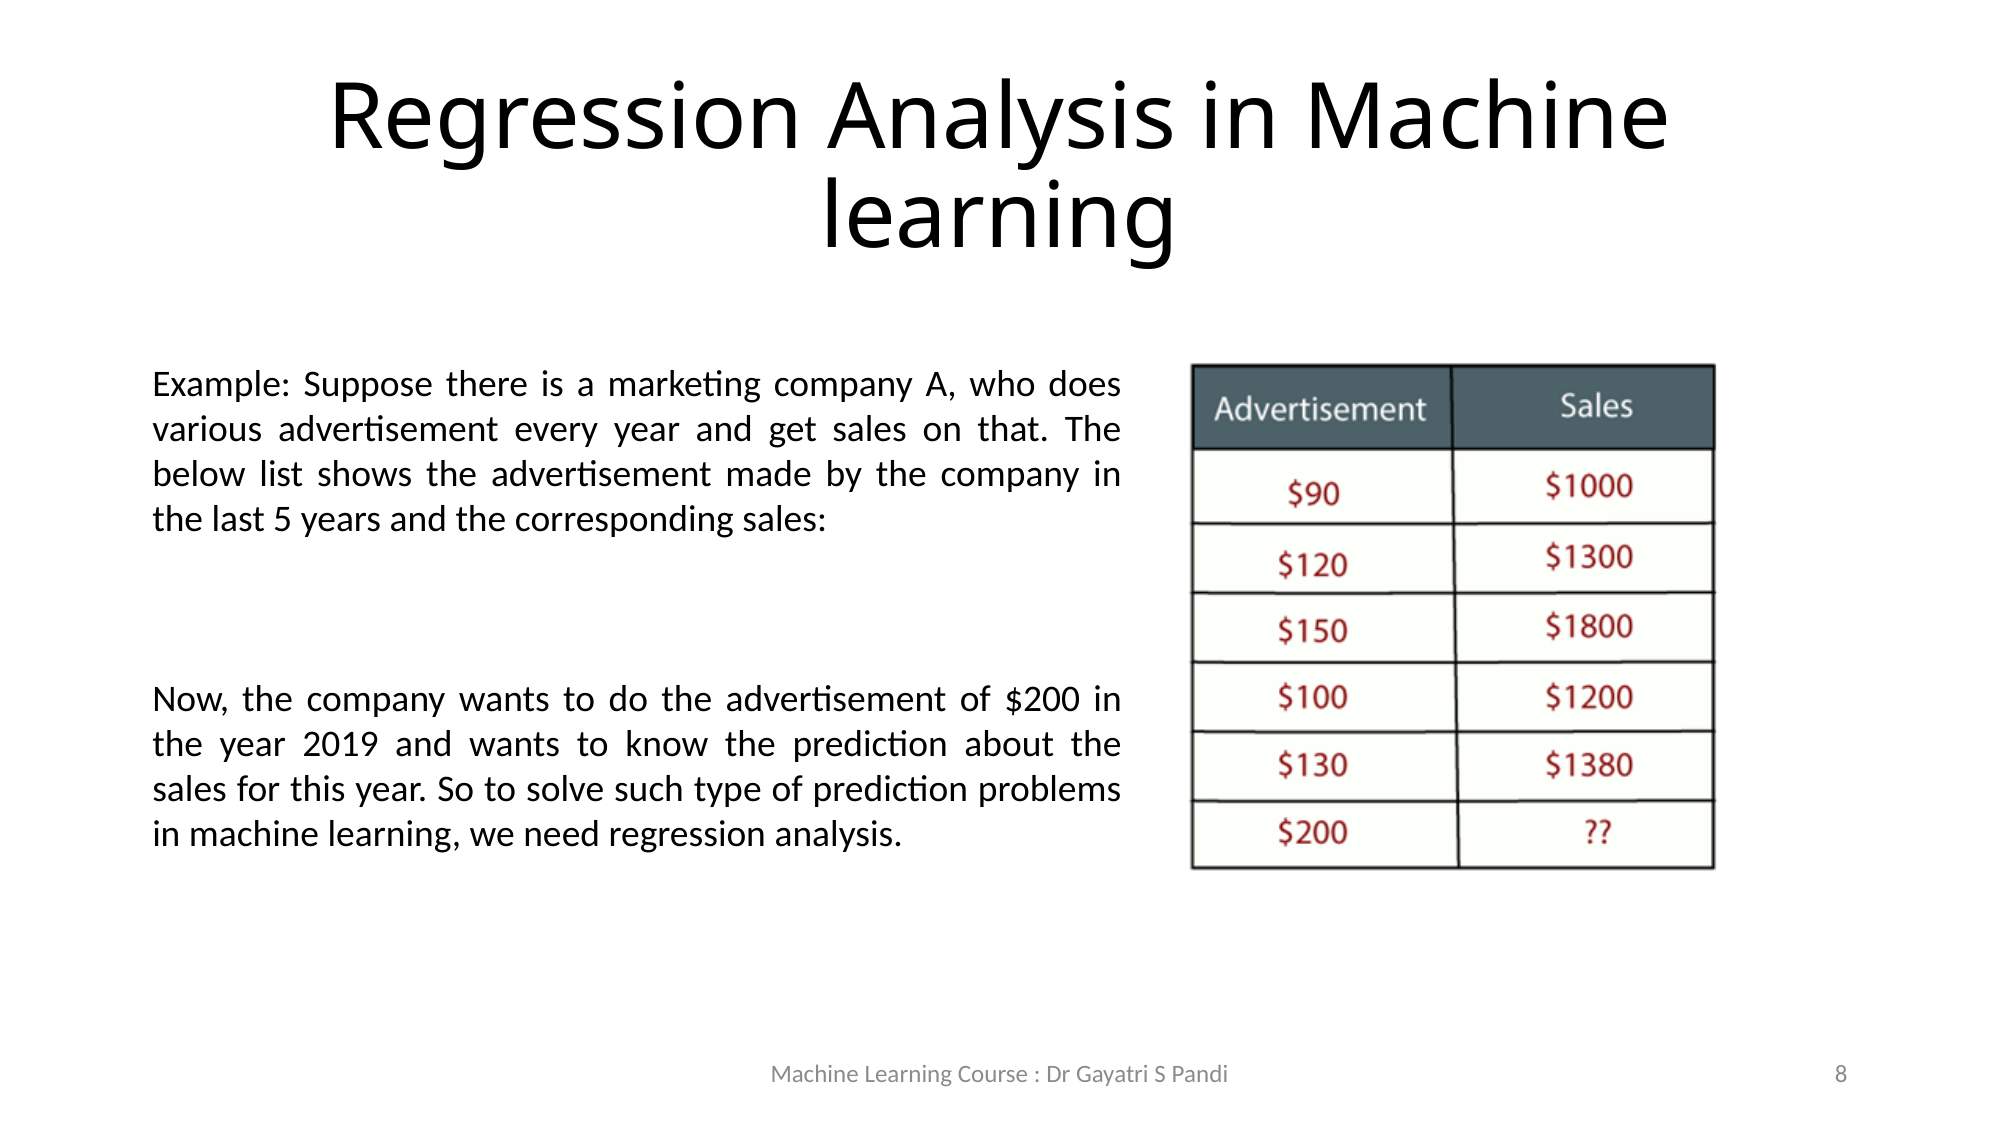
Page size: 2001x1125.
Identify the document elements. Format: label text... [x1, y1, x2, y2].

footer Machine Learning Course : Dr Gayatri S Pandi [662, 1042, 1338, 1103]
title Regression Analysis in Machine learning [137, 59, 1863, 278]
slide_number 8 [1412, 1042, 1863, 1103]
text_box Example: Suppose there is a marketing company A, who does various advertisement every year and get sales on that. The below list shows the advertisement made by the company in the last 5 years and the corresponding sales: Now, the company wants to do the advertisement of $200 in the year 2019 and wants to know the prediction about the sales for this year. So to solve such type of prediction problems in machine learning, we need regression analysis. [137, 351, 1138, 862]
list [1184, 351, 1724, 891]
